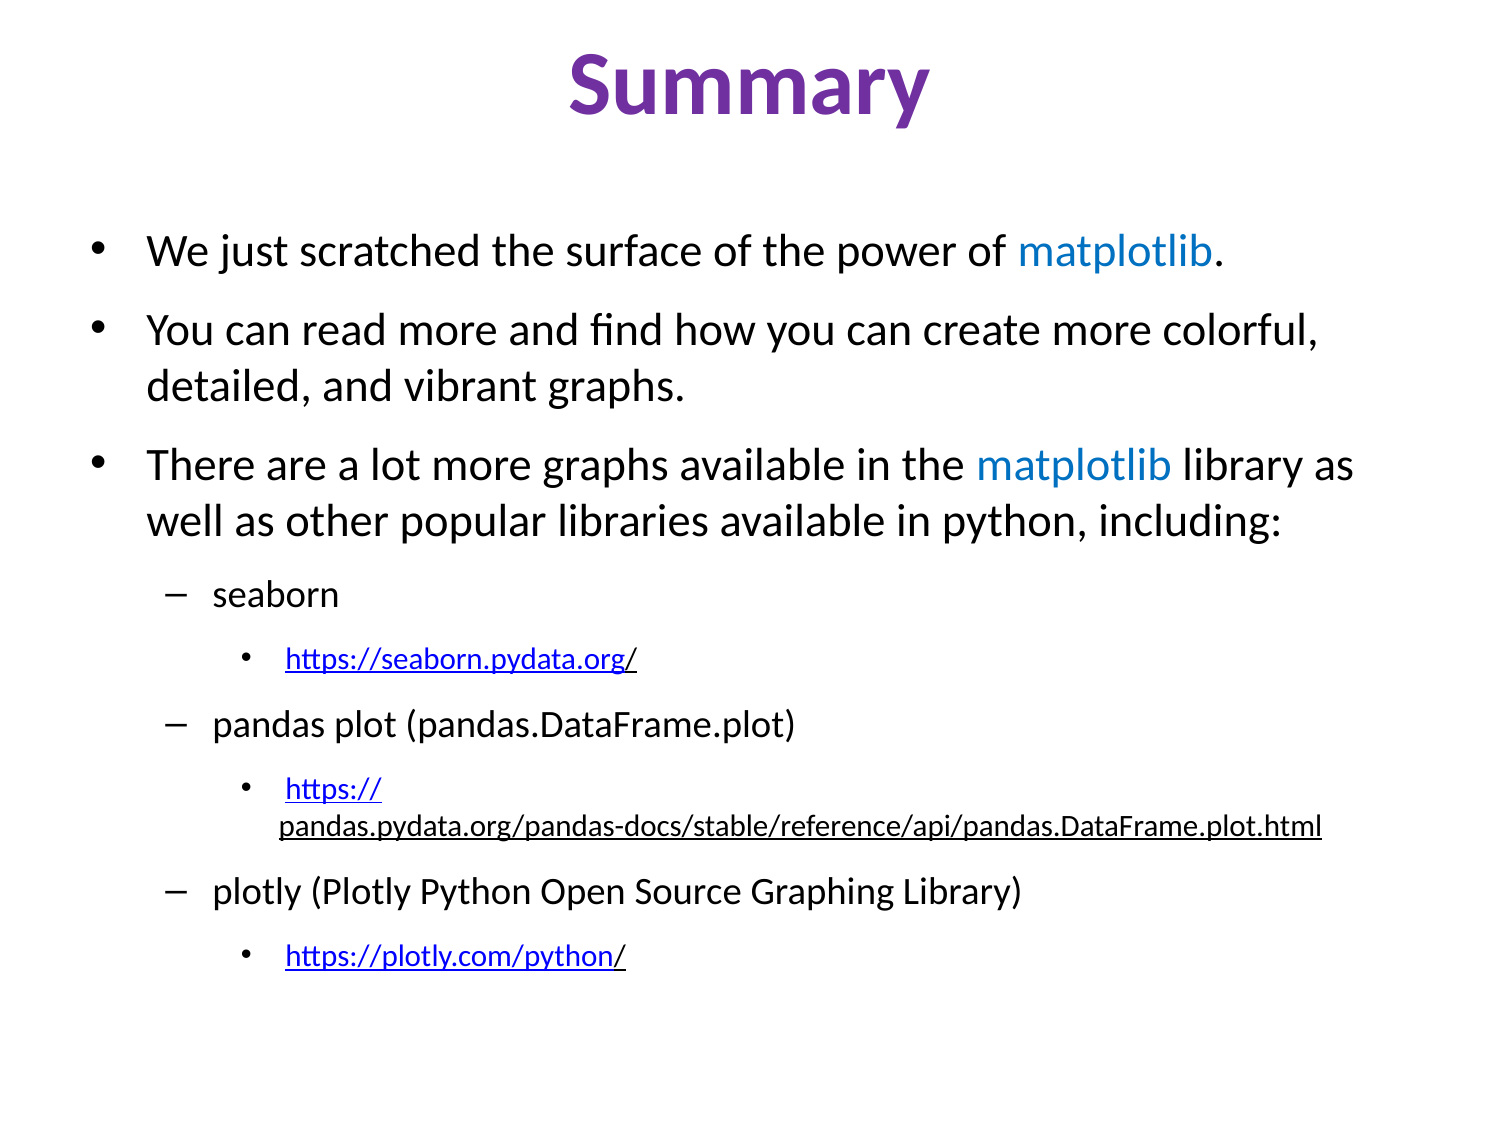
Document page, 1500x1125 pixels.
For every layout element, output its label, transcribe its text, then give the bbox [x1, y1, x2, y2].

title Summary [75, 6, 1425, 150]
list We just scratched the surface of the power of matplotlib. You can read more and find how you can create more colorful, detailed, and vibrant graphs. There are a lot more graphs available in the matplotlib library as well as other popular libraries available in python, including: seaborn https://seaborn.pydata.org/ pandas plot (pandas.DataFrame.plot) https://pandas.pydata.org/pandas-docs/stable/reference/api/pandas.DataFrame.plot.html plotly (Plotly Python Open Source Graphing Library) https://plotly.com/python/ [75, 212, 1425, 985]
